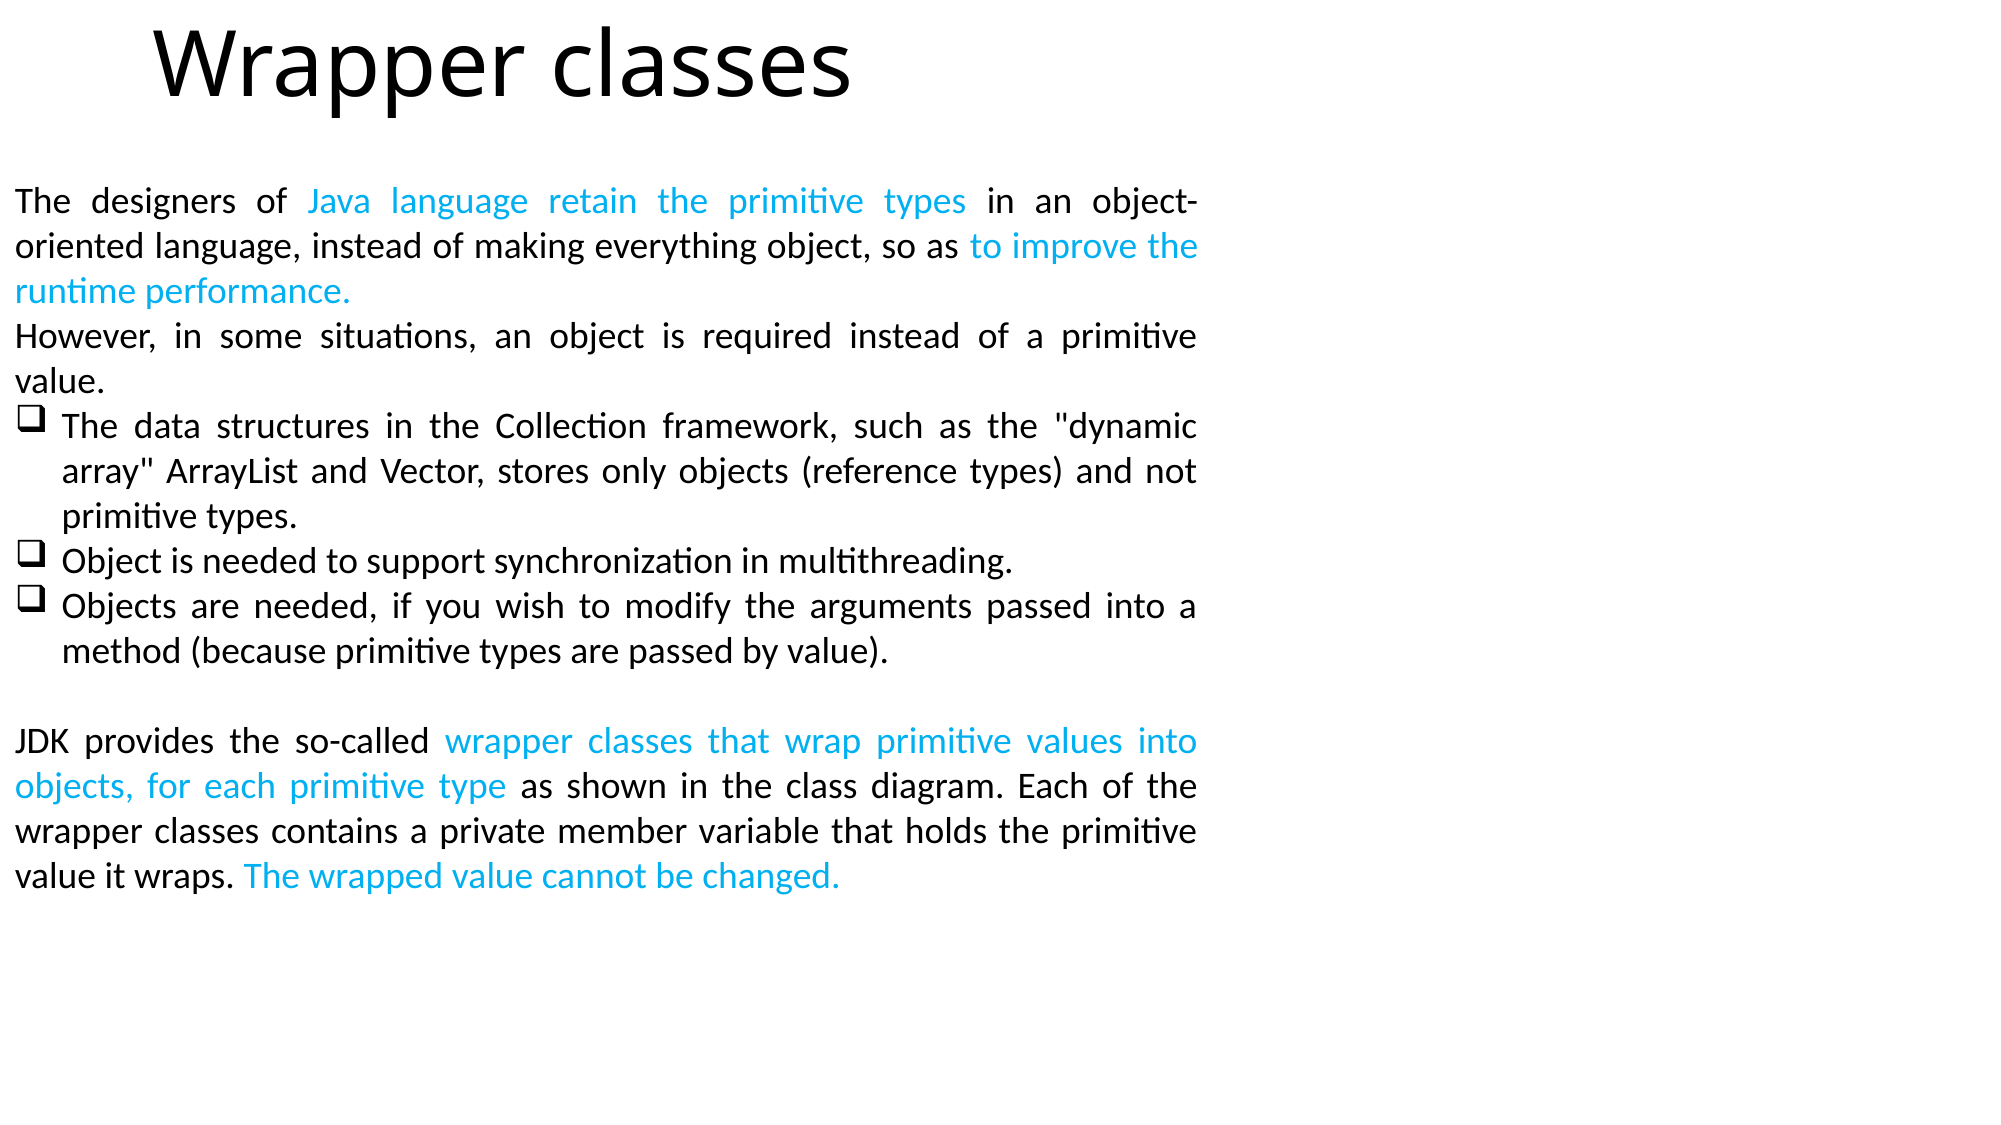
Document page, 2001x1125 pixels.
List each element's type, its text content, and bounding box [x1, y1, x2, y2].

title Wrapper classes [137, 0, 1863, 176]
text_box The designers of Java language retain the primitive types in an object-oriented language, instead of making everything object, so as to improve the runtime performance. However, in some situations, an object is required instead of a primitive value. The data structures in the Collection framework, such as the "dynamic array" ArrayList and Vector, stores only objects (reference types) and not primitive types. Object is needed to support synchronization in multithreading. Objects are needed, if you wish to modify the arguments passed into a method (because primitive types are passed by value). JDK provides the so-called wrapper classes that wrap primitive values into objects, for each primitive type as shown in the class diagram. Each of the wrapper classes contains a private member variable that holds the primitive value it wraps. The wrapped value cannot be changed. [0, 168, 1214, 904]
